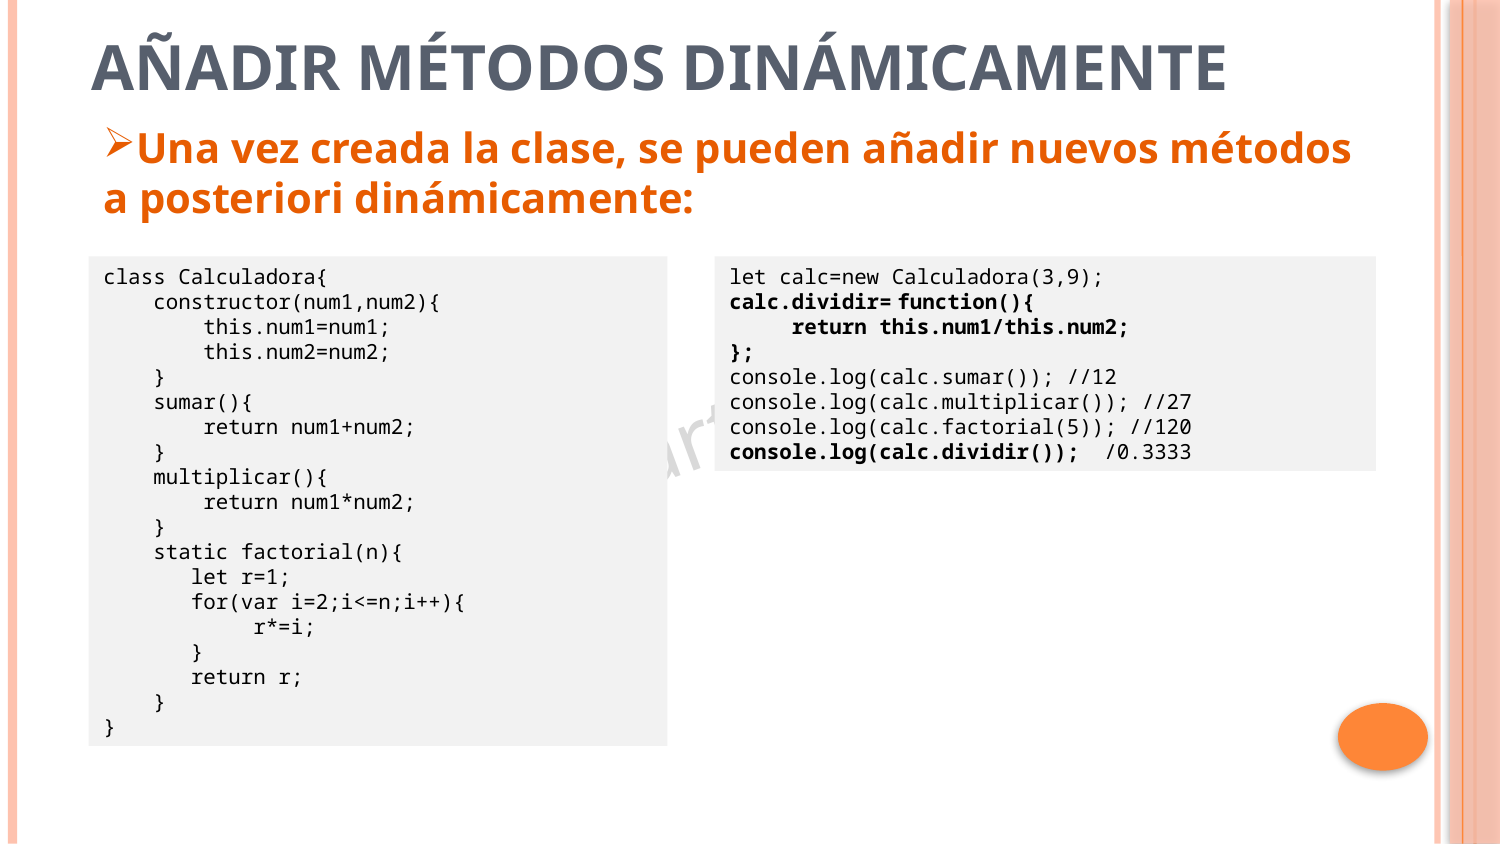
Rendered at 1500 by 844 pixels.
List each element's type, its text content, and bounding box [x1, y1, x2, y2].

text_box let calc=new Calculadora(3,9); calc.dividir= function(){ return this.num1/this.num2; }; console.log(calc.sumar()); //12 console.log(calc.multiplicar()); //27 console.log(calc.factorial(5)); //120 console.log(calc.dividir()); /0.3333 [714, 256, 1376, 471]
text_box class Calculadora{ constructor(num1,num2){ this.num1=num1; this.num2=num2; } sumar(){ return num1+num2; } multiplicar(){ return num1*num2; } static factorial(n){ let r=1; for(var i=2;i<=n;i++){ r*=i; } return r; } } [88, 256, 668, 746]
text_box Una vez creada la clase, se pueden añadir nuevos métodos a posteriori dinámicamente: [88, 114, 1400, 257]
title Añadir métodos dinámicamente [76, 20, 1412, 161]
